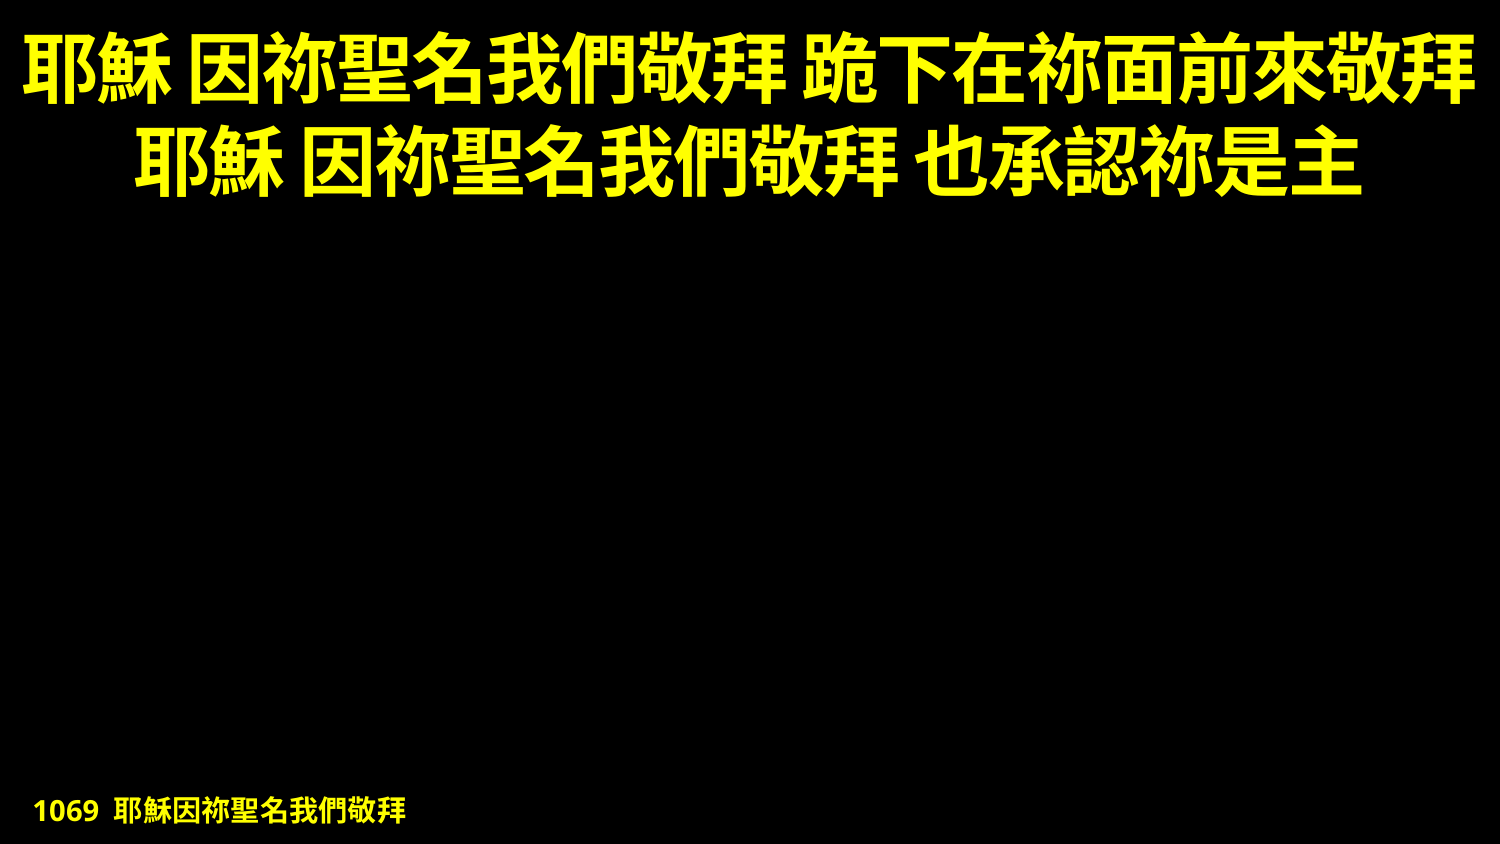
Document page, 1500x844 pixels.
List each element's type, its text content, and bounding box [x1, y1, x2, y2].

text_box 1069 耶穌因祢聖名我們敬拜 [17, 784, 656, 835]
title 耶穌 因祢聖名我們敬拜 跪下在祢面前來敬拜 耶穌 因祢聖名我們敬拜 也承認祢是主 [0, 17, 1500, 210]
